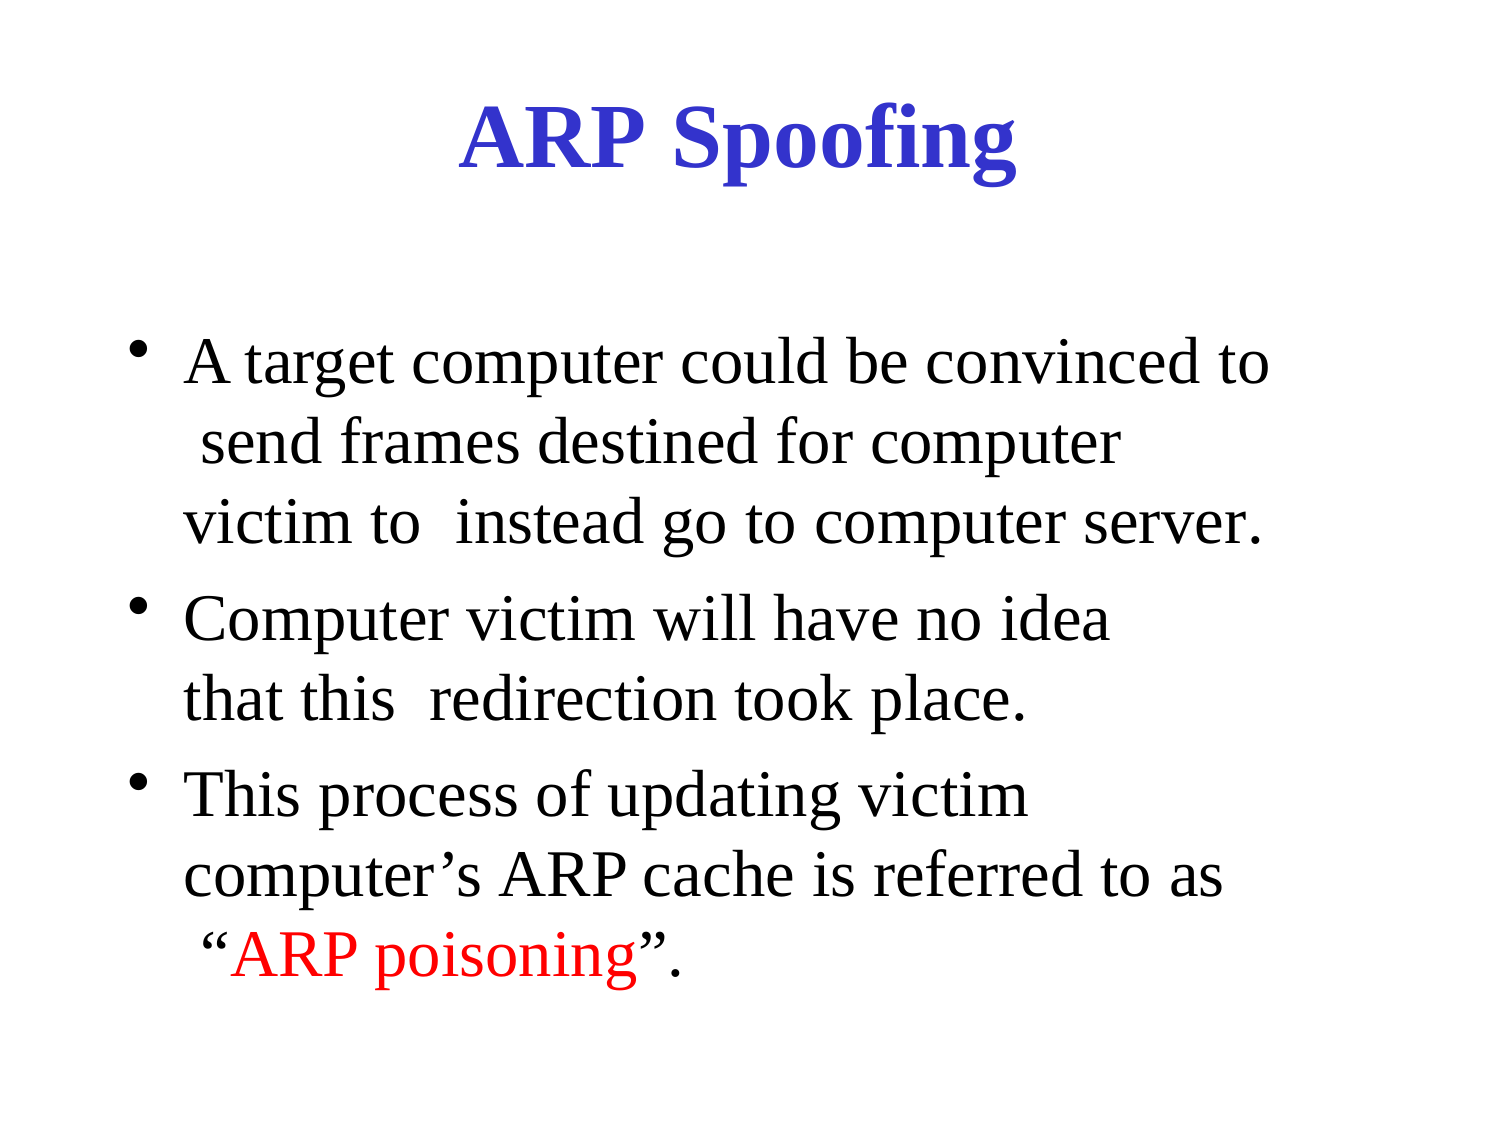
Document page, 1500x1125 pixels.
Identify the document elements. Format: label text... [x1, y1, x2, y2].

text_box A target computer could be convinced to send frames destined for computer victim to instead go to computer server. Computer victim will have no idea that this redirection took place. This process of updating victim computer’s ARP cache is referred to as “ARP poisoning”. [125, 201, 1276, 990]
title ARP Spoofing [456, 74, 1019, 201]
